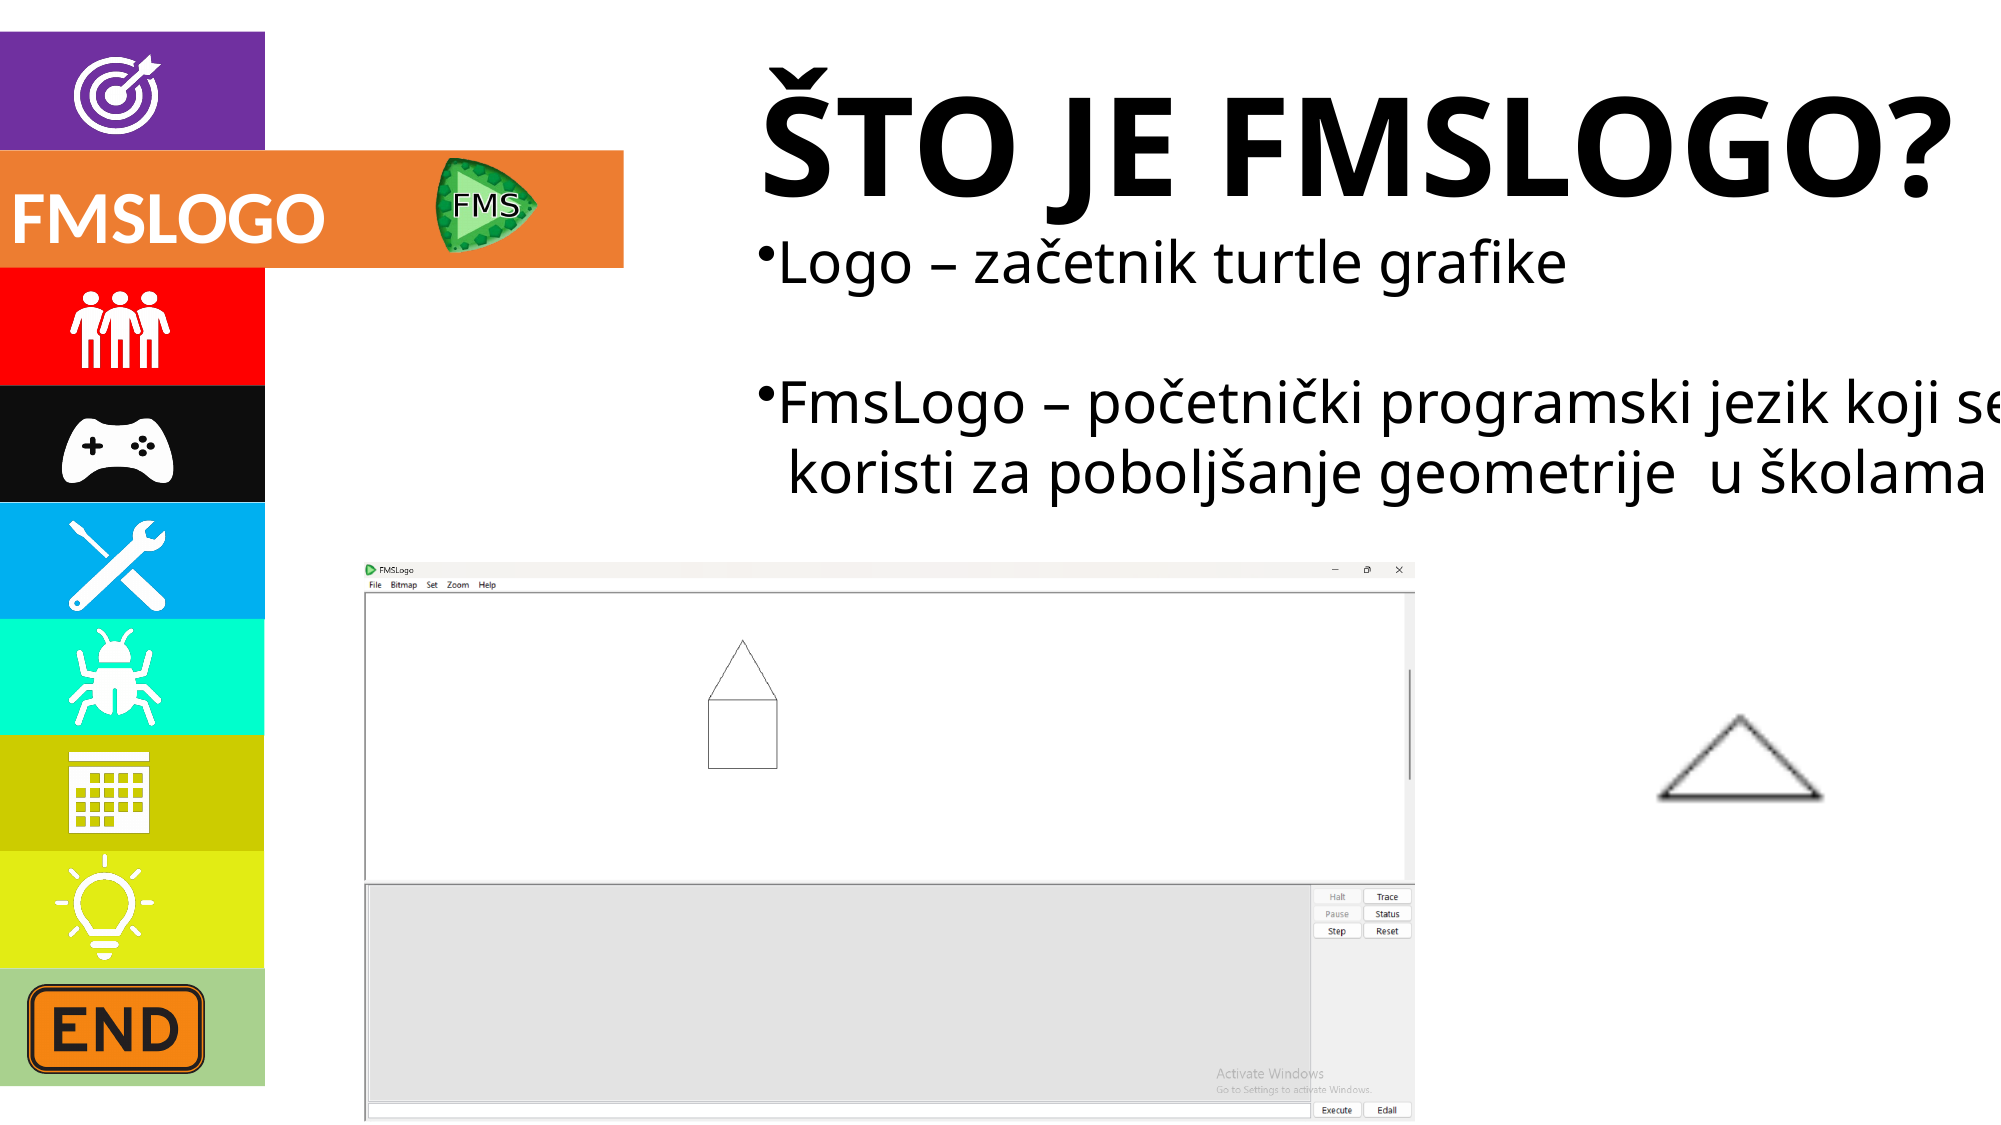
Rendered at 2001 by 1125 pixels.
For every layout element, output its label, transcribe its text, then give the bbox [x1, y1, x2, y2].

text_box ŠTO JE FMSLOGO? [744, 51, 1989, 217]
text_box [0, 849, 265, 968]
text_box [0, 31, 265, 150]
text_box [0, 618, 265, 736]
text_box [0, 267, 265, 385]
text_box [0, 735, 264, 849]
text_box Logo – začetnik turtle grafike FmsLogo – početnički programski jezik koji se koristi za poboljšanje geometrije u školama [741, 217, 2000, 513]
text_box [0, 150, 624, 269]
picture [1512, 633, 1964, 859]
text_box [0, 385, 265, 502]
picture [363, 562, 1415, 1122]
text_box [0, 968, 265, 1087]
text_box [0, 502, 265, 618]
